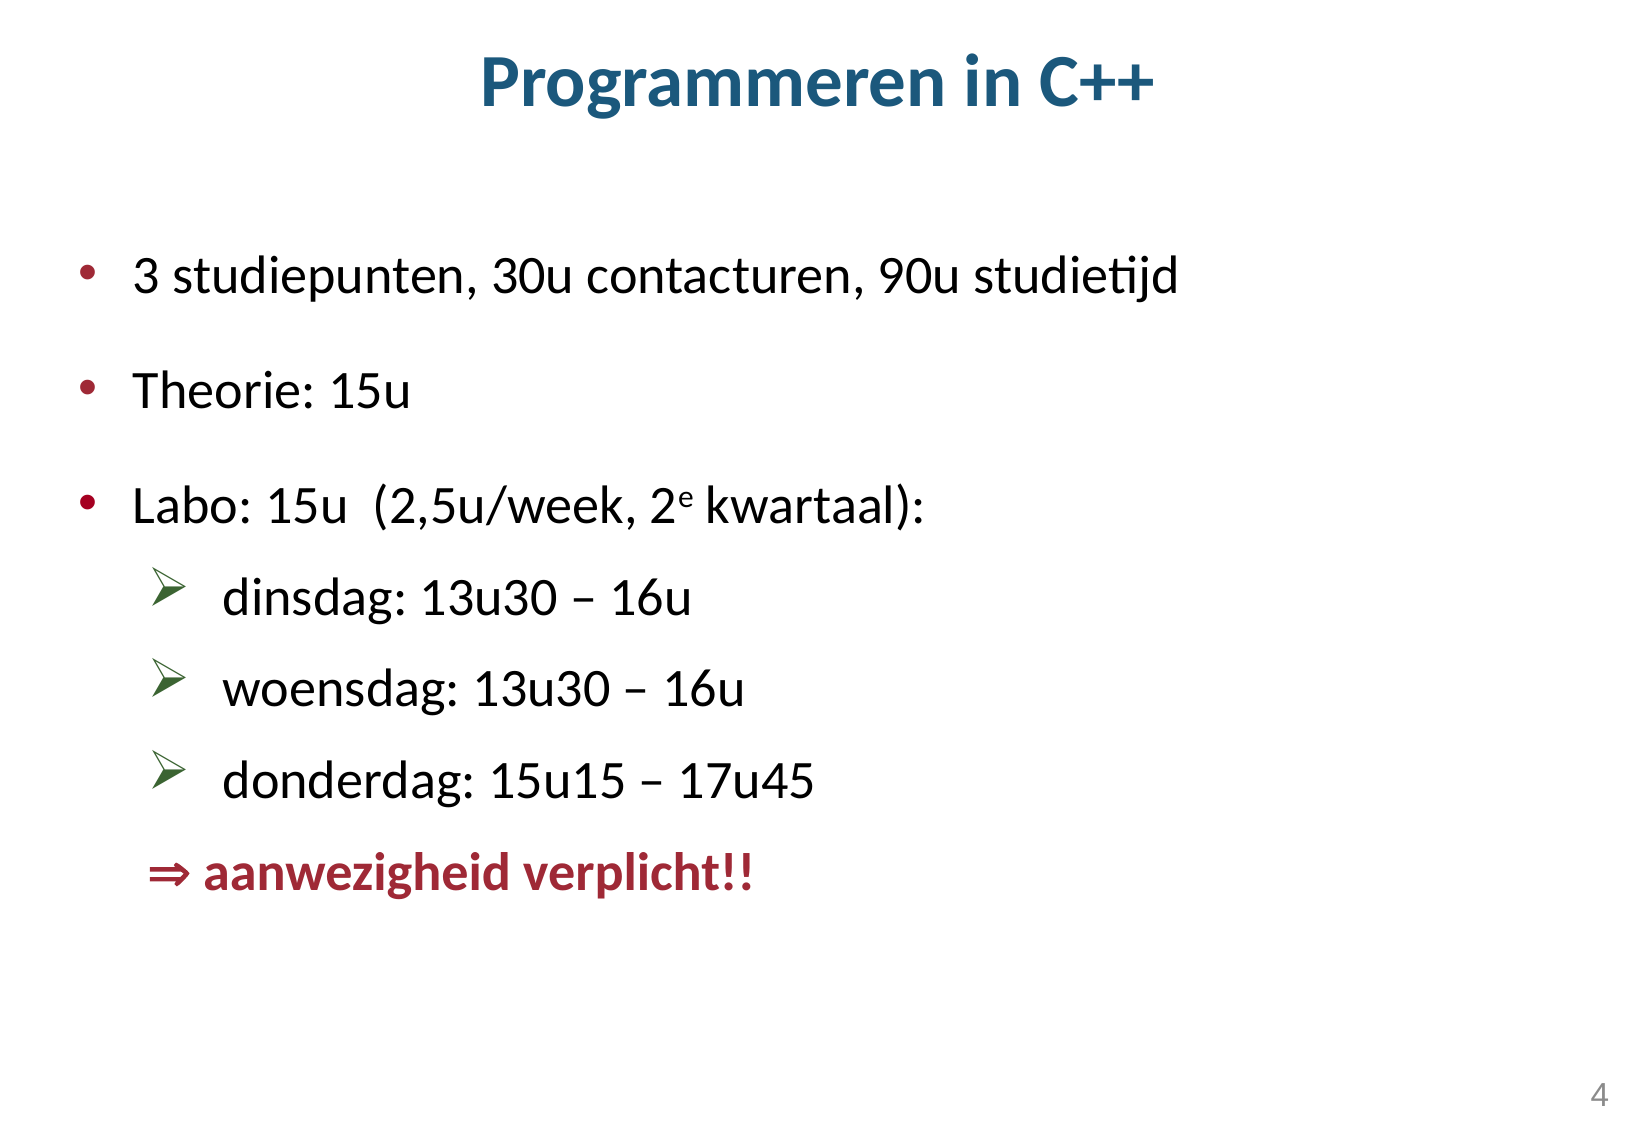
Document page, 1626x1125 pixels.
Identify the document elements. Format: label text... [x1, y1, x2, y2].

slide_number 4 [1245, 1063, 1625, 1124]
title Programmeren in C++ [80, 2, 1556, 151]
list 3 studiepunten, 30u contacturen, 90u studietijd Theorie: 15u Labo: 15u (2,5u/week, 2e kwartaal): dinsdag: 13u30 – 16u woensdag: 13u30 – 16u donderdag: 15u15 – 17u45  aanwezigheid verplicht!! [44, 231, 1545, 988]
